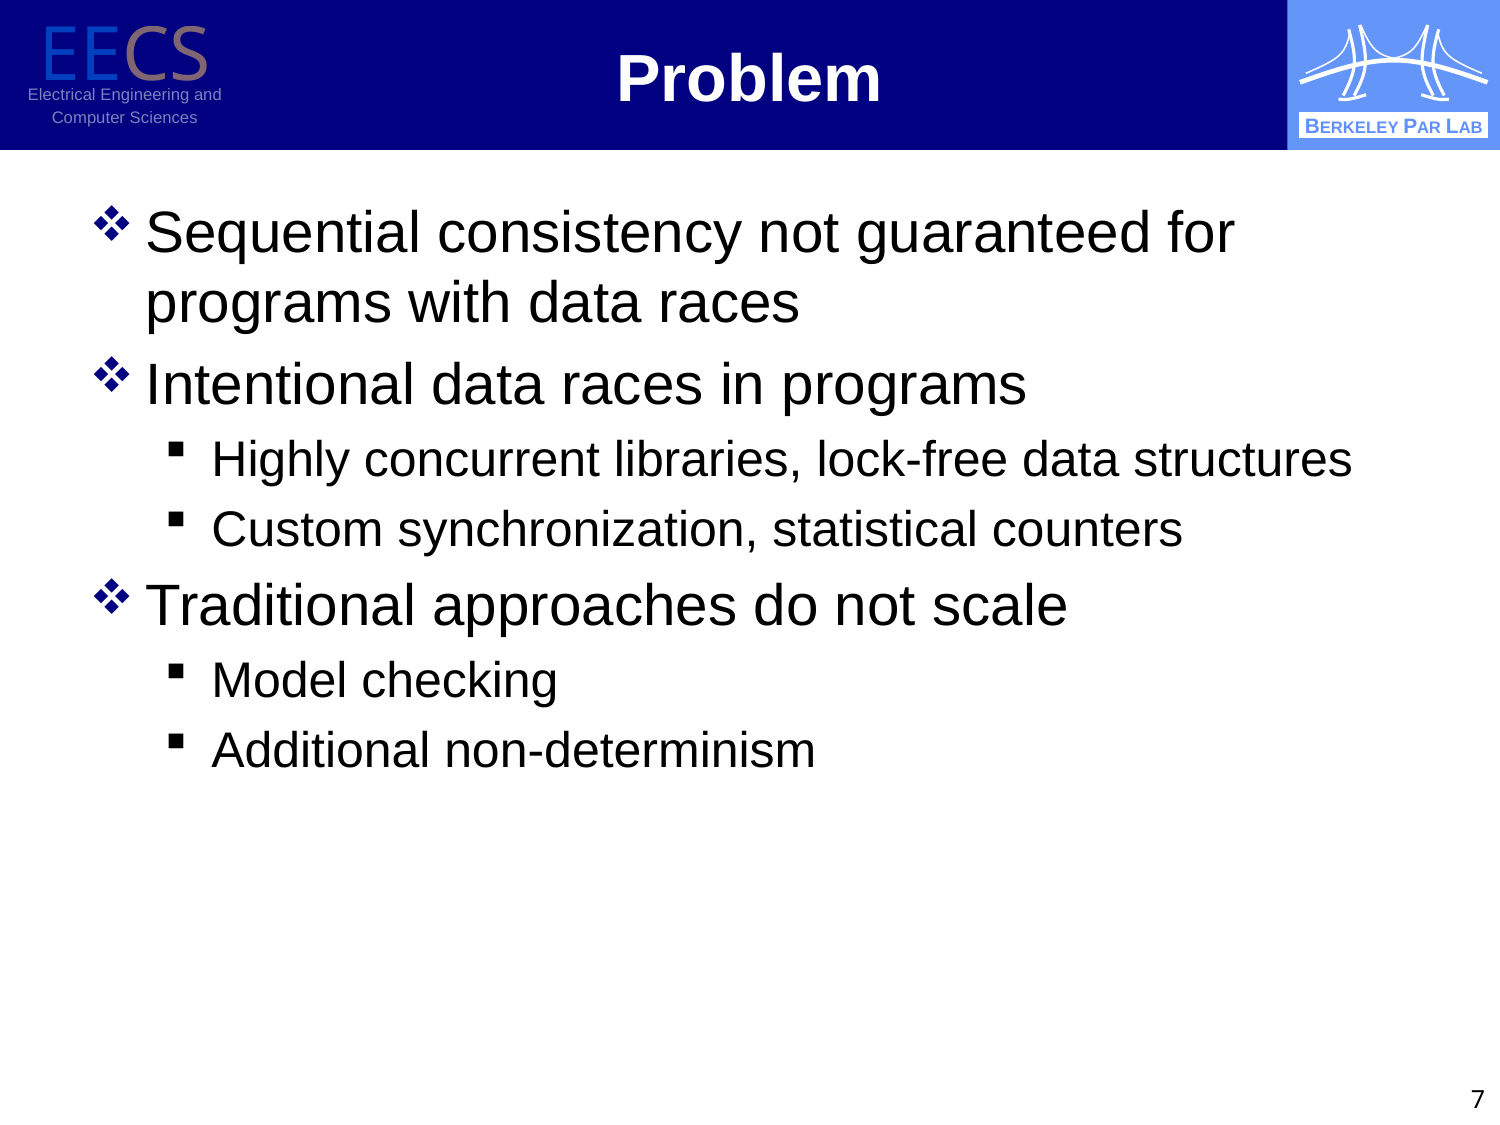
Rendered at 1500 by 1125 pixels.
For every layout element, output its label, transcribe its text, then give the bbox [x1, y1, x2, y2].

list Sequential consistency not guaranteed for programs with data races Intentional data races in programs Highly concurrent libraries, lock-free data structures Custom synchronization, statistical counters Traditional approaches do not scale Model checking Additional non-determinism [74, 187, 1425, 1050]
slide_number 7 [1149, 1085, 1500, 1125]
title Problem [224, 0, 1275, 151]
